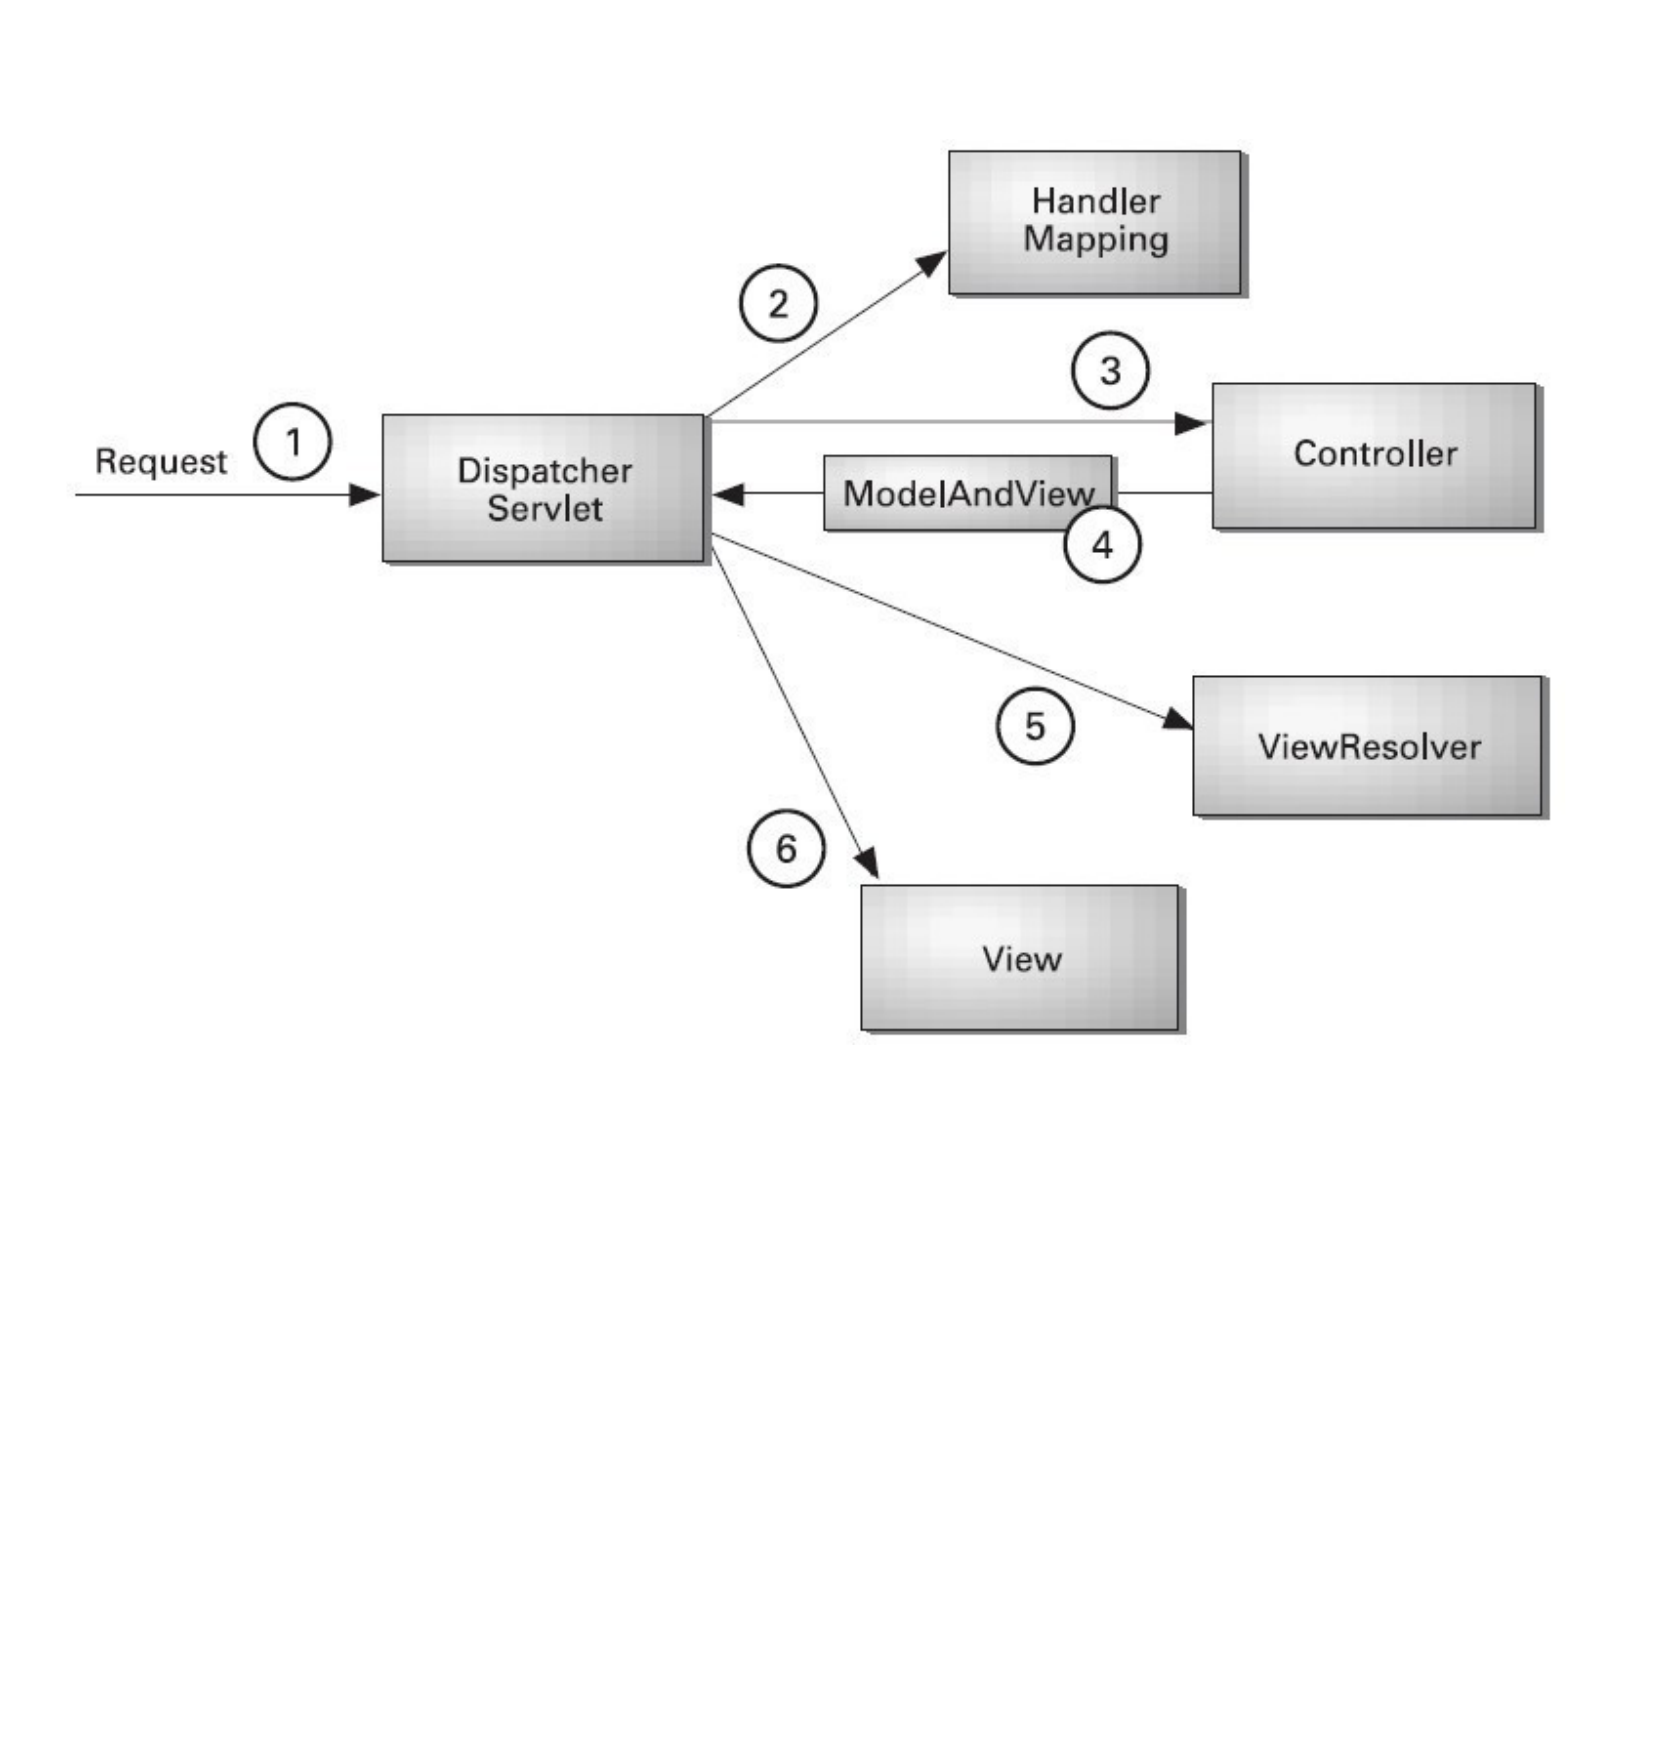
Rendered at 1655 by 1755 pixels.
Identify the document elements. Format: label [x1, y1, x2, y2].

text_box [66, 139, 1566, 1046]
